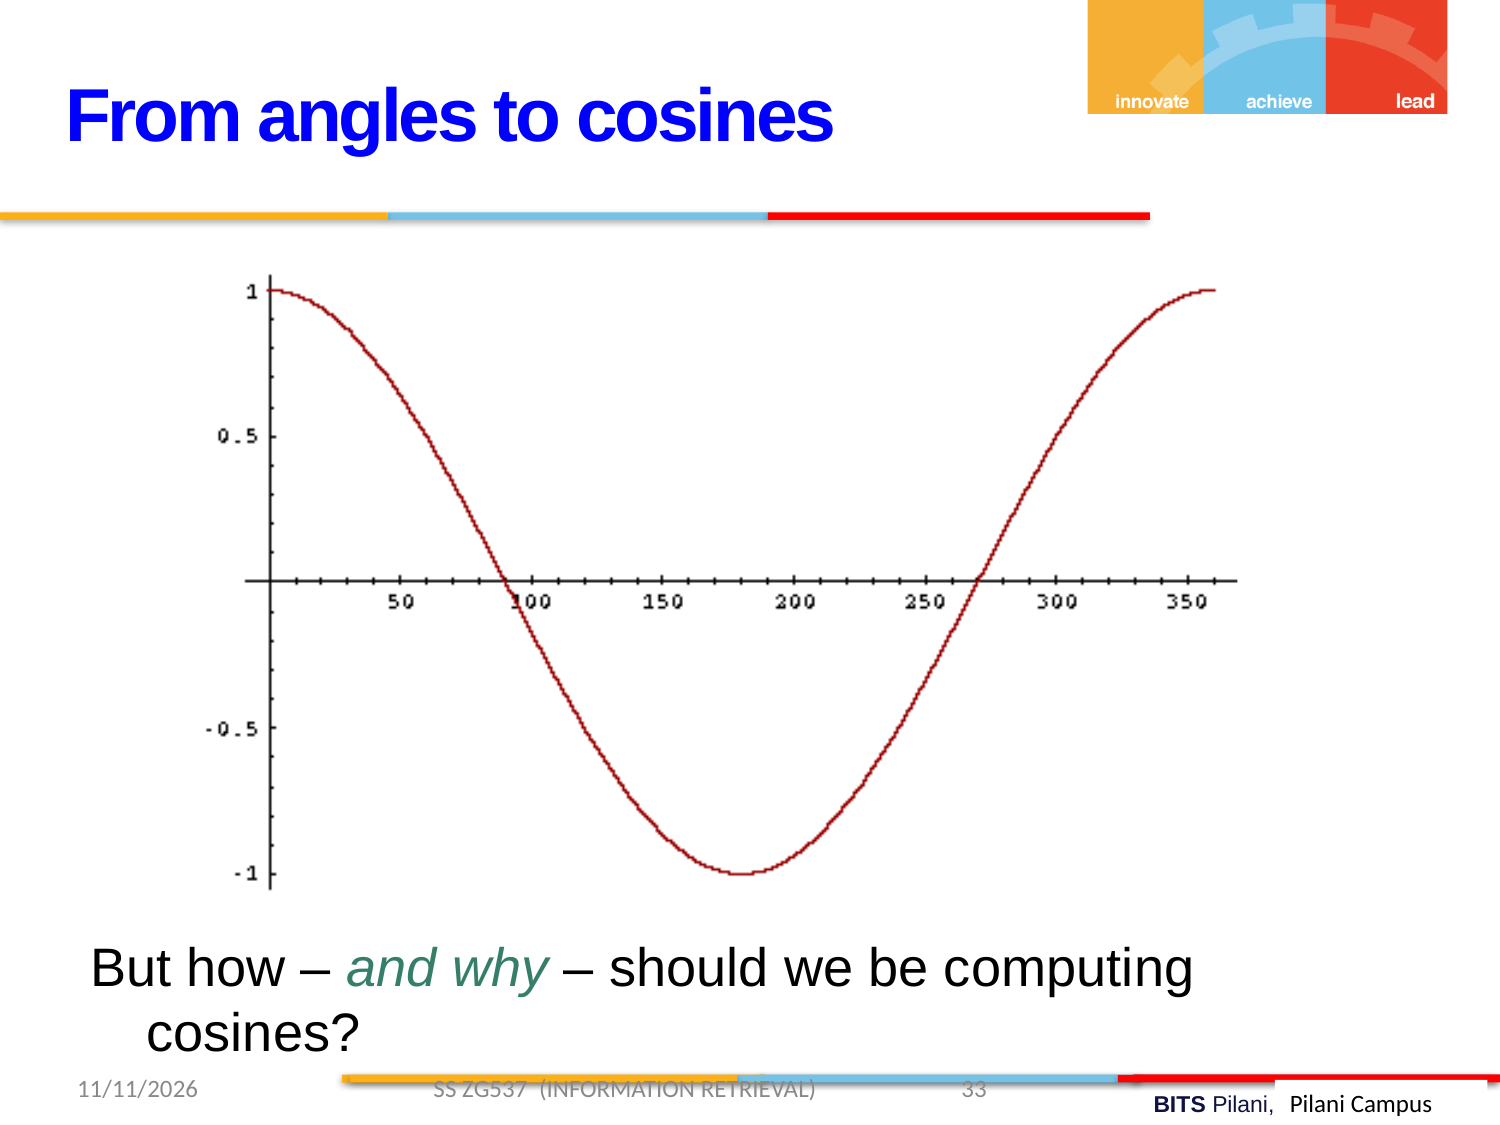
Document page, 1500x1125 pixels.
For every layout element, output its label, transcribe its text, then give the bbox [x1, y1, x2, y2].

picture [1087, 0, 1448, 114]
list From angles to cosines [50, 24, 1088, 213]
text_box 2/15/2019 SS ZG537 (INFORMATION RETRIEVAL) 33 [62, 1072, 1050, 1125]
text_box Pilani Campus [1274, 1079, 1488, 1125]
list But how – and why – should we be computing cosines? [75, 924, 1425, 1038]
picture [199, 237, 1238, 930]
